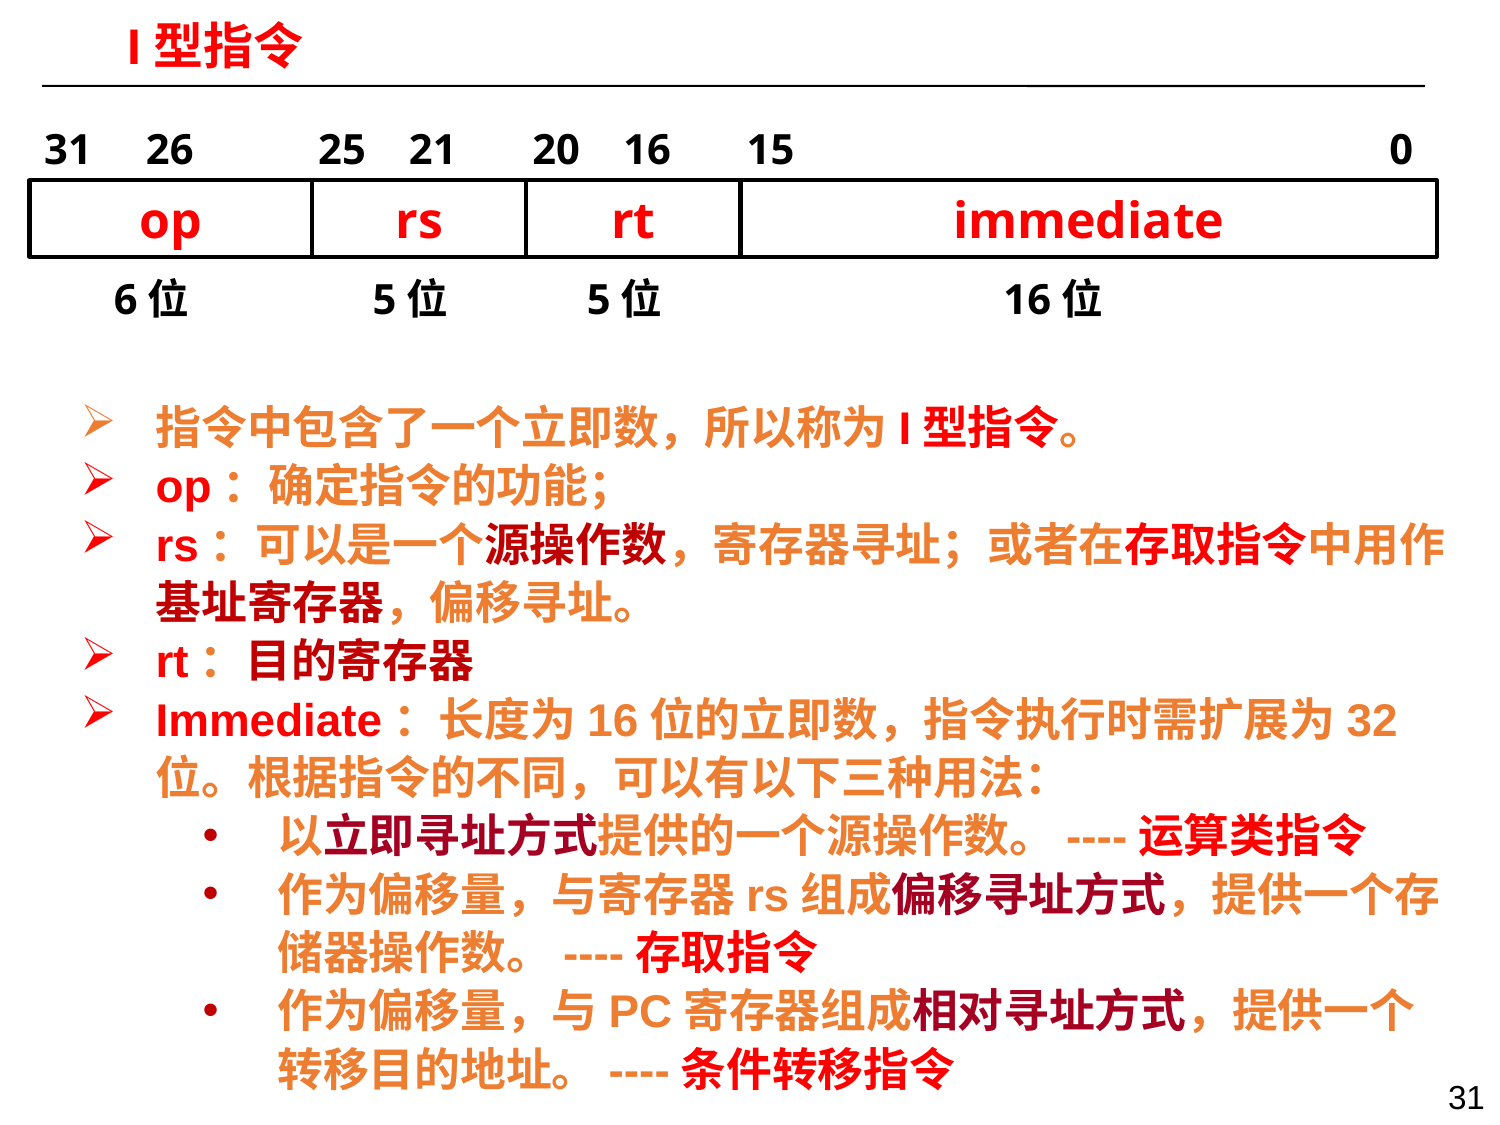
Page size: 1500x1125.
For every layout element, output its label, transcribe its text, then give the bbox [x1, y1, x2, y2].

text_box 指令中包含了一个立即数，所以称为I型指令。 op：确定指令的功能； rs：可以是一个源操作数，寄存器寻址；或者在存取指令中用作基址寄存器，偏移寻址。 rt：目的寄存器 Immediate：长度为16位的立即数，指令执行时需扩展为32位。根据指令的不同，可以有以下三种用法： 以立即寻址方式提供的一个源操作数。----运算类指令 作为偏移量，与寄存器rs组成偏移寻址方式，提供一个存储器操作数。----存取指令 作为偏移量，与PC寄存器组成相对寻址方式，提供一个转移目的地址。----条件转移指令 [64, 387, 1464, 1104]
title I型指令 [116, 18, 1408, 80]
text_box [0, 109, 1437, 337]
